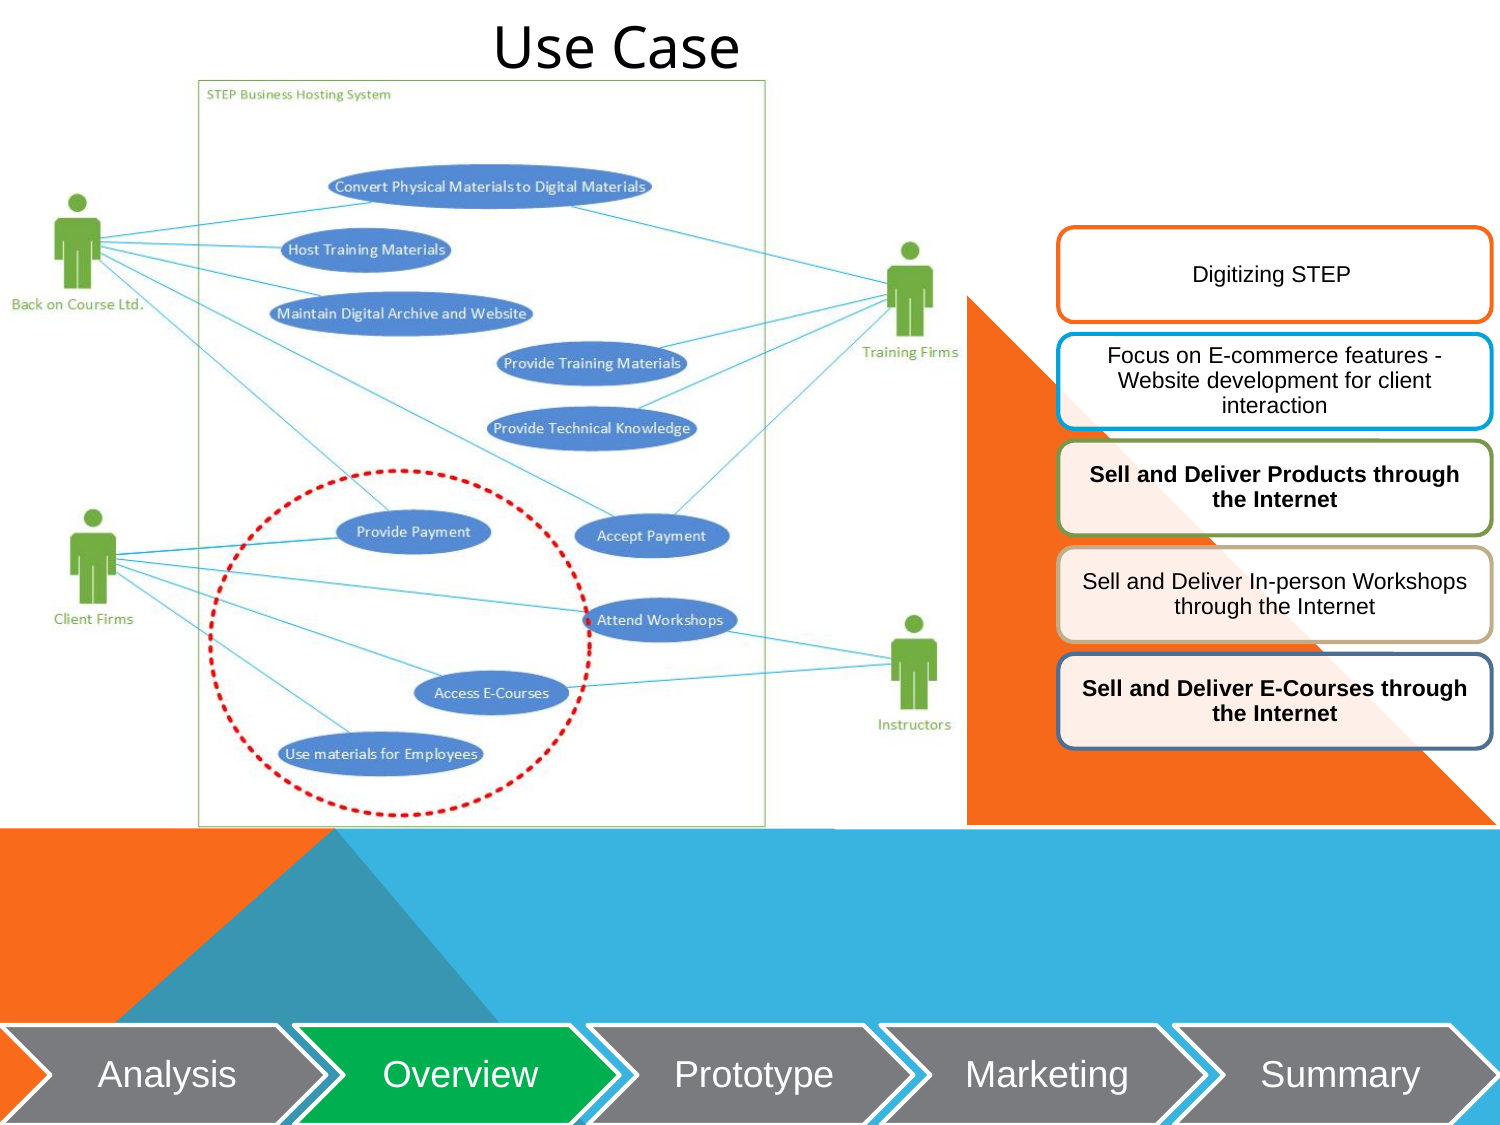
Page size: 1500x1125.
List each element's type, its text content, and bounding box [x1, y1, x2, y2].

title Use Case [0, 0, 1234, 90]
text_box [973, 160, 1500, 828]
picture [1, 78, 968, 828]
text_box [0, 1024, 1500, 1125]
